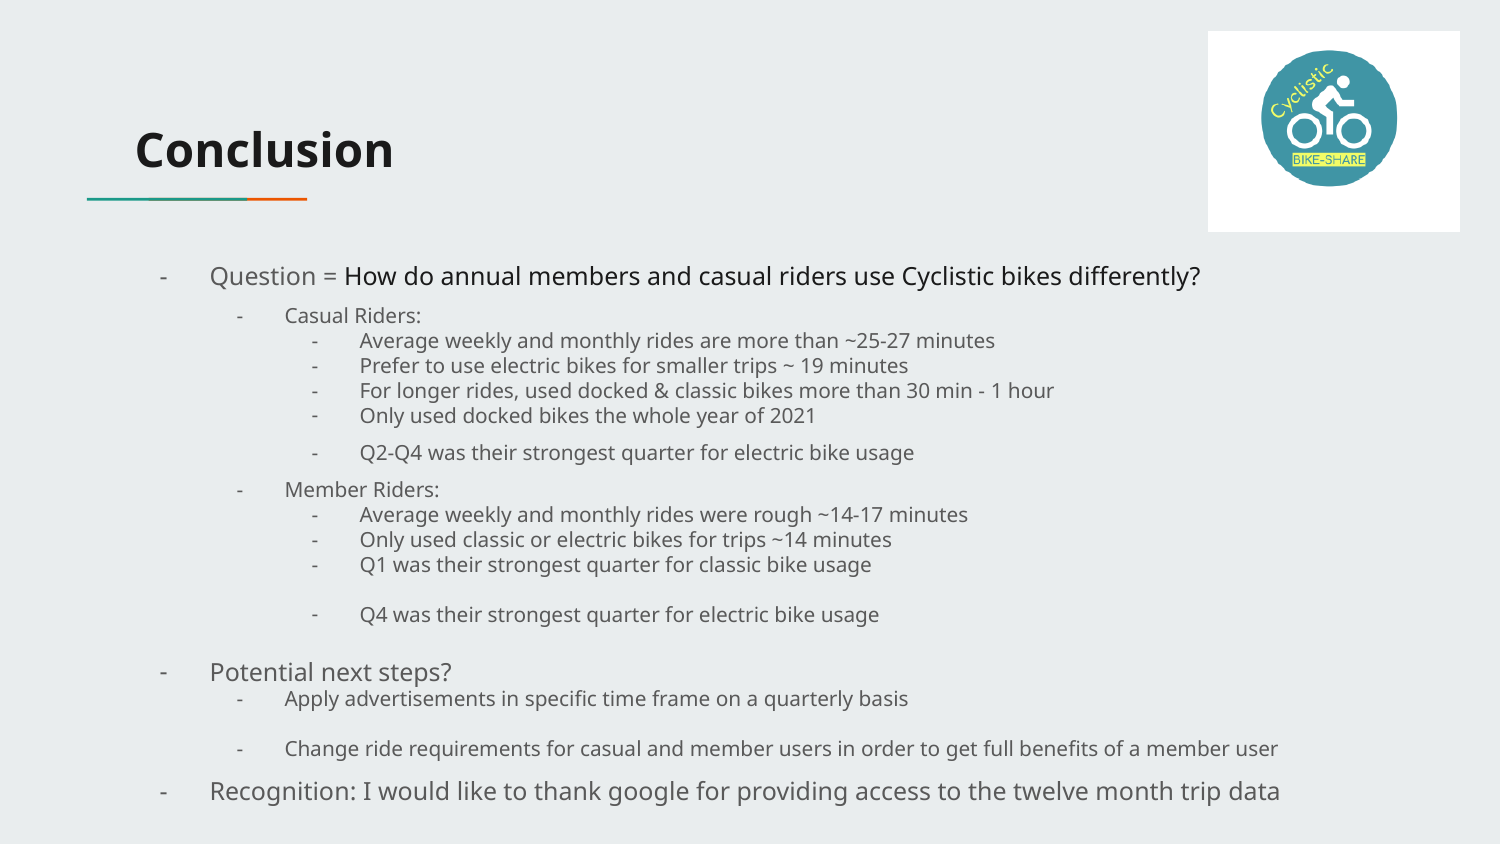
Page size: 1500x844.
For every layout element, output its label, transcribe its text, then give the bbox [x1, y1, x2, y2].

list Question = How do annual members and casual riders use Cyclistic bikes differently? Casual Riders: Average weekly and monthly rides are more than ~25-27 minutes Prefer to use electric bikes for smaller trips ~ 19 minutes For longer rides, used docked & classic bikes more than 30 min - 1 hour Only used docked bikes the whole year of 2021 Q2-Q4 was their strongest quarter for electric bike usage Member Riders: Average weekly and monthly rides were rough ~14-17 minutes Only used classic or electric bikes for trips ~14 minutes Q1 was their strongest quarter for classic bike usage Q4 was their strongest quarter for electric bike usage Potential next steps? Apply advertisements in specific time frame on a quarterly basis Change ride requirements for casual and member users in order to get full benefits of a member user Recognition: I would like to thank google for providing access to the twelve month trip data [119, 215, 1381, 832]
picture [1208, 30, 1460, 233]
title Conclusion [119, 104, 1203, 193]
